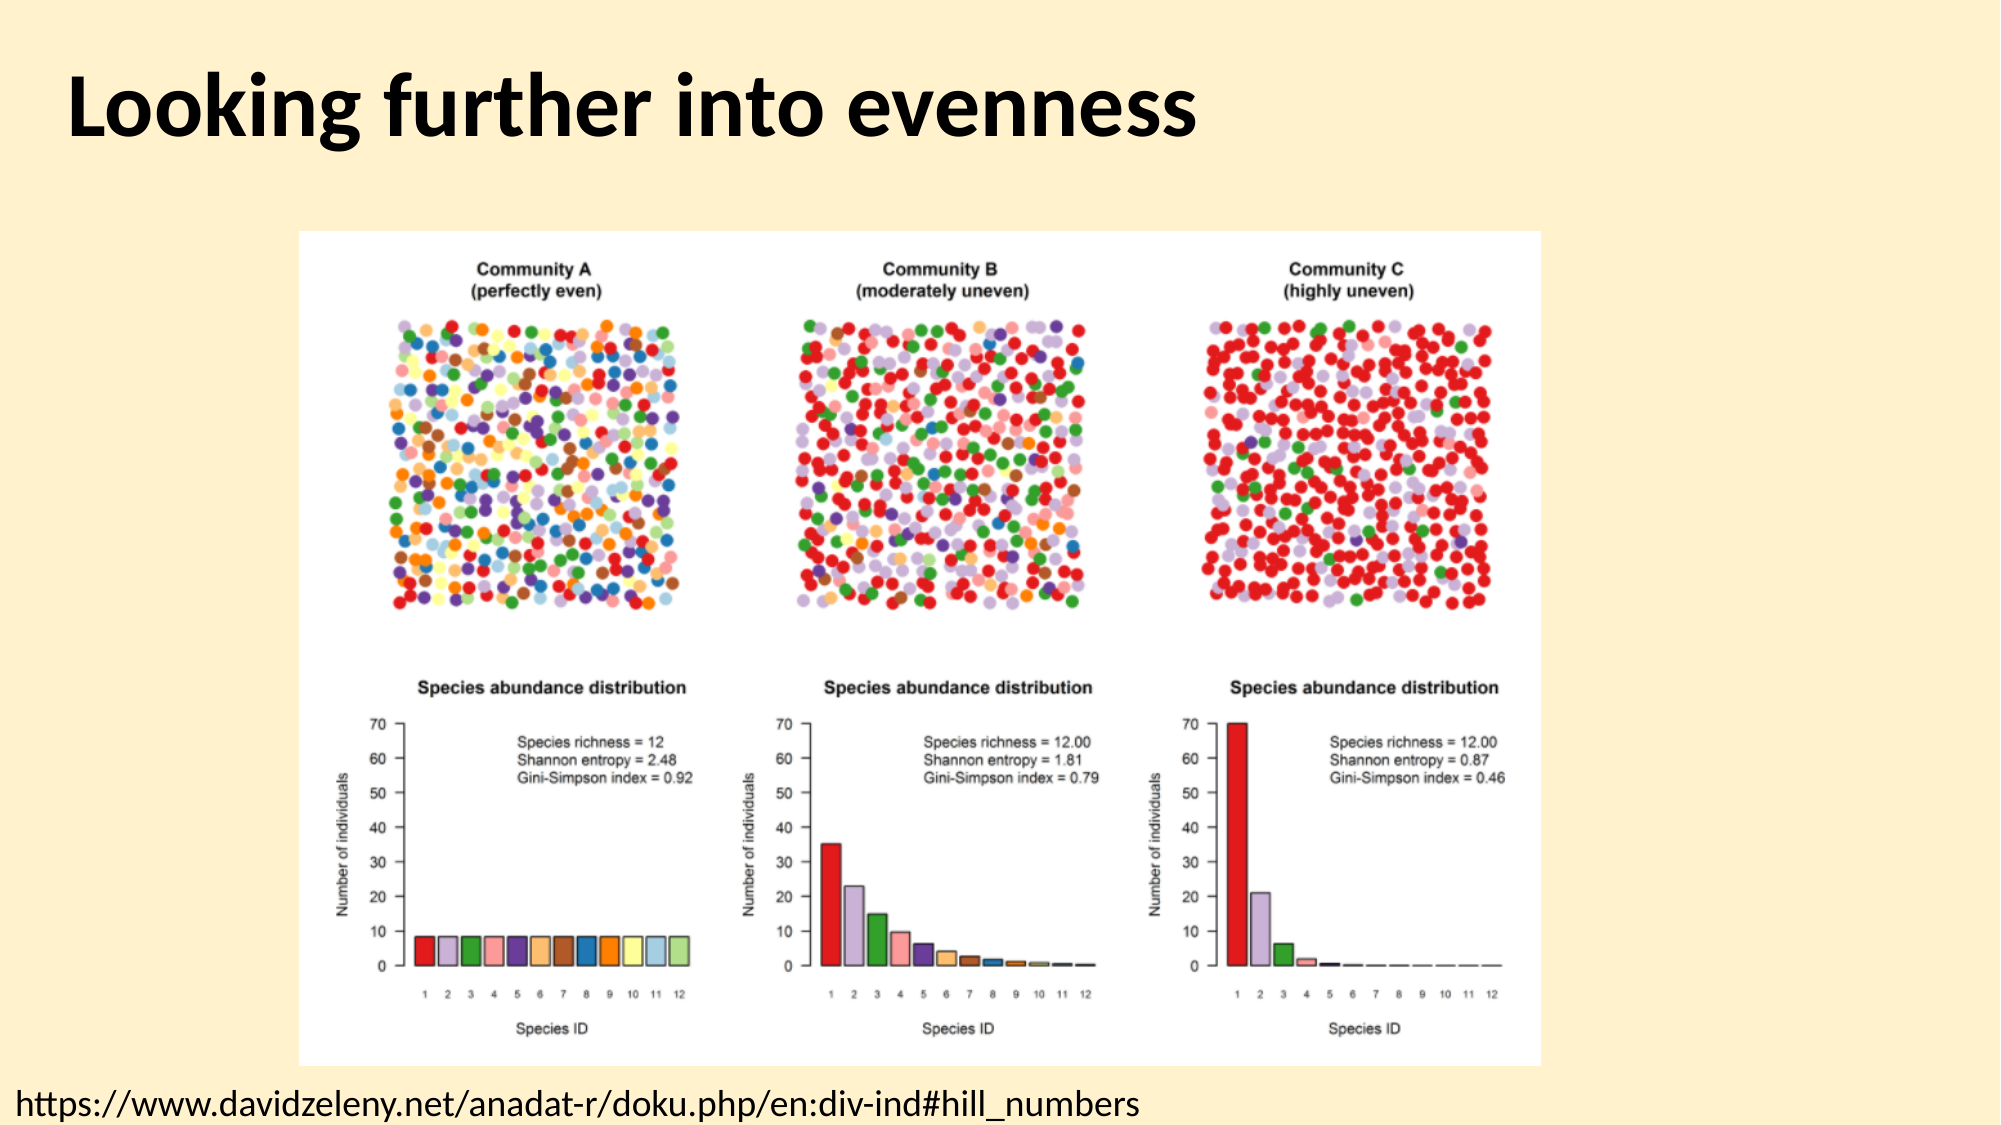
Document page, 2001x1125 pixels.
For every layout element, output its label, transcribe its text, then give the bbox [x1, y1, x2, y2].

text_box https://www.davidzeleny.net/anadat-r/doku.php/en:div-ind#hill_numbers [0, 1071, 1524, 1125]
title Looking further into evenness [52, 31, 1778, 182]
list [299, 231, 1541, 1066]
